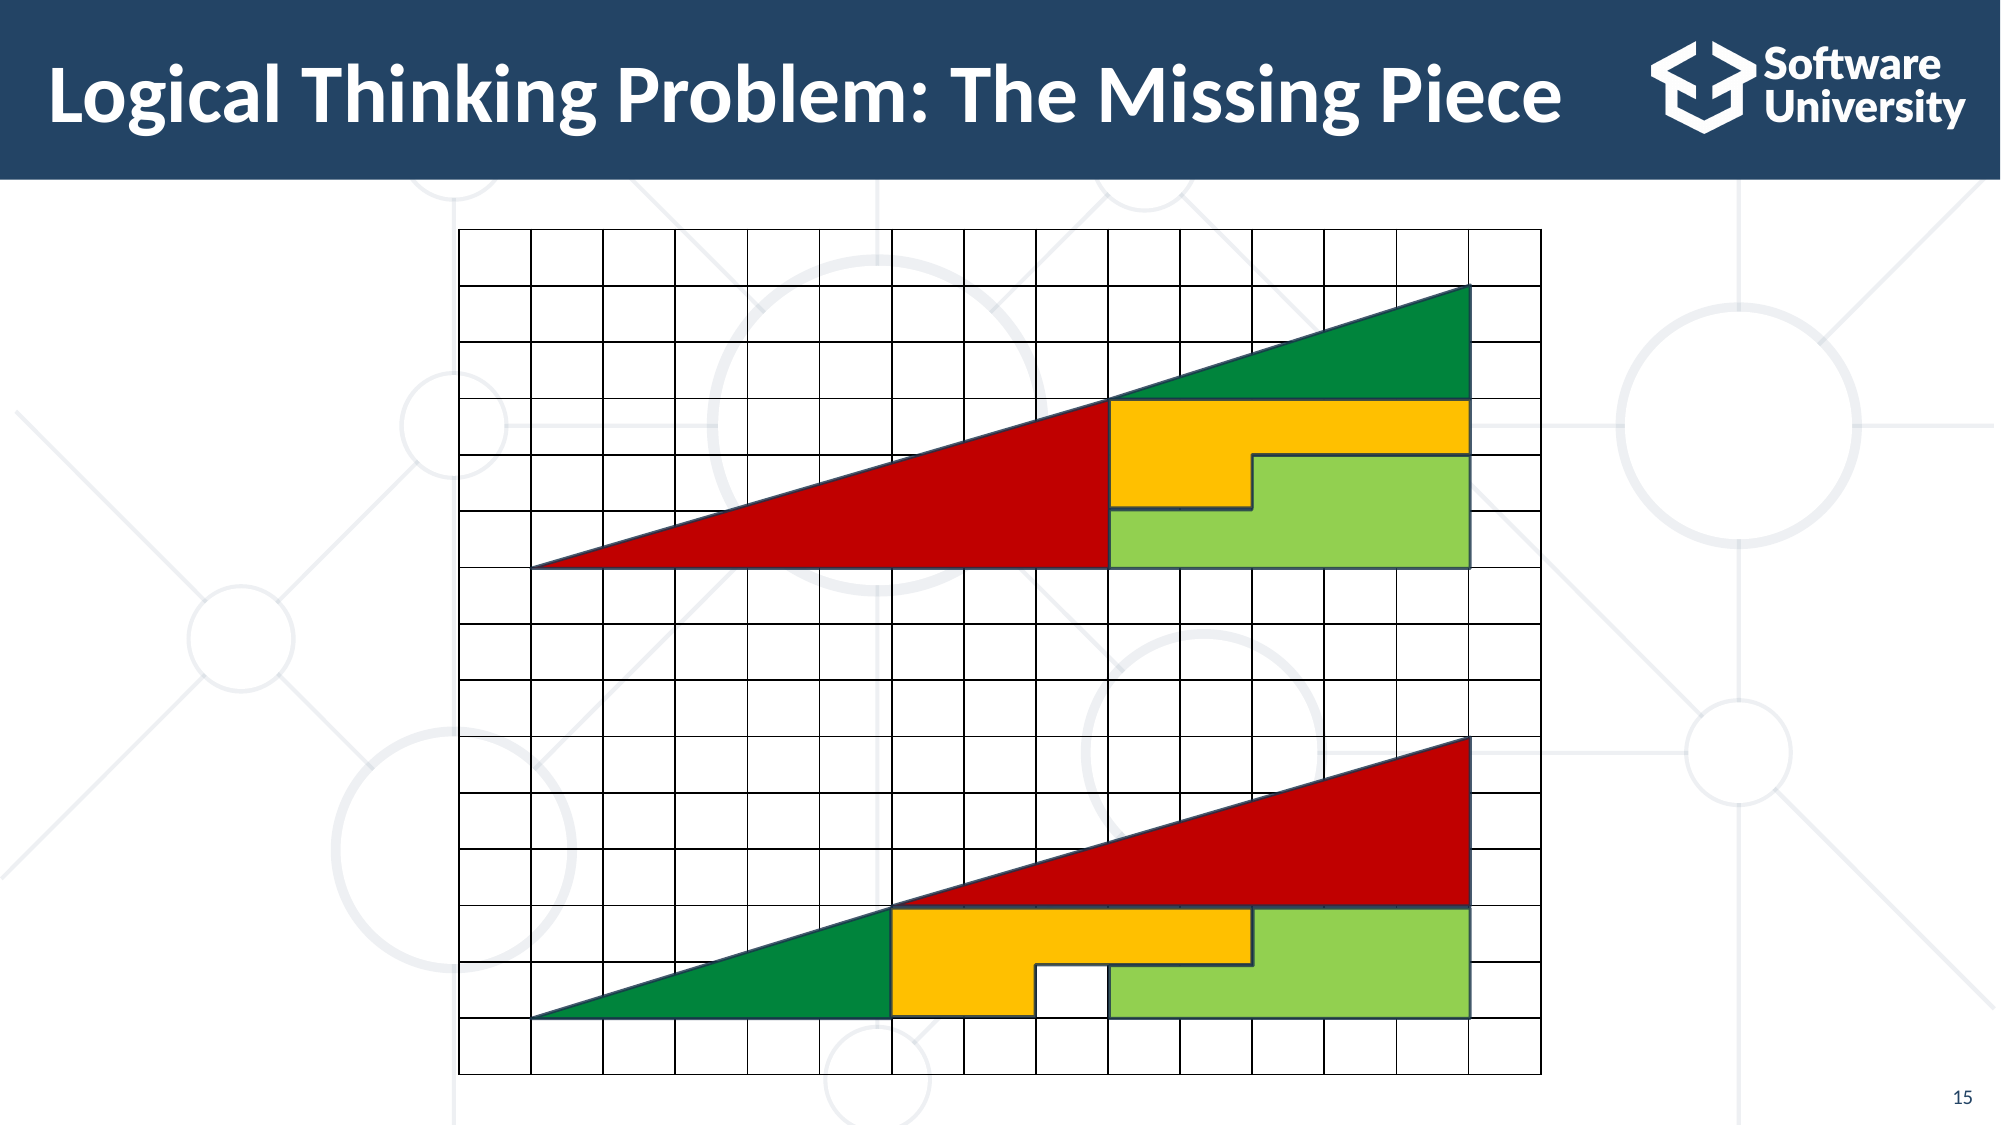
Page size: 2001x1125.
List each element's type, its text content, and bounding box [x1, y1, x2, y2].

table_cell [965, 343, 1035, 398]
table_cell [965, 399, 1035, 439]
table_cell [820, 287, 891, 341]
table_cell [965, 794, 1035, 848]
table_cell [748, 287, 819, 341]
table_cell [1472, 906, 1540, 961]
table_cell [893, 737, 963, 792]
table_cell [532, 571, 602, 623]
table_cell [965, 625, 1035, 679]
title Logical Thinking Problem: The Missing Piece [31, 16, 1625, 162]
table_cell [1472, 963, 1540, 1017]
table_cell [965, 850, 1035, 882]
table_cell [1037, 850, 1072, 861]
table_cell [1181, 570, 1251, 623]
table_cell [820, 906, 887, 927]
table_cell [676, 681, 747, 736]
table_cell [1469, 568, 1540, 623]
table_header [460, 230, 530, 285]
table_cell [676, 850, 747, 905]
table_cell [893, 681, 963, 736]
table_cell [532, 343, 602, 398]
table_cell [532, 794, 602, 848]
table_cell [1325, 1020, 1396, 1074]
table_cell [460, 1019, 530, 1074]
table_cell [748, 681, 819, 736]
table_cell [965, 1019, 1035, 1074]
table_cell [460, 681, 530, 736]
table_cell [604, 625, 674, 679]
table_cell [1037, 399, 1100, 418]
table_cell [1473, 850, 1540, 905]
table_cell [1397, 737, 1459, 756]
text_box [1107, 457, 1472, 570]
table_header [965, 230, 1035, 285]
table_cell [1397, 681, 1468, 736]
table_cell [1181, 794, 1251, 819]
picture [1651, 41, 1966, 134]
table_cell [604, 906, 674, 961]
table_cell [1109, 343, 1179, 396]
table_cell [1473, 287, 1540, 341]
table_cell [532, 681, 602, 736]
table_cell [604, 681, 674, 736]
table_cell [1037, 681, 1107, 736]
table_cell [676, 399, 747, 454]
table_cell [1253, 794, 1264, 798]
table_cell [1325, 737, 1396, 777]
table_cell [604, 850, 674, 905]
text_box [528, 397, 1111, 571]
table_cell [1037, 287, 1107, 341]
table_cell [460, 568, 530, 623]
table_cell [1181, 625, 1251, 679]
table_cell [1109, 737, 1179, 792]
table_cell [604, 571, 674, 623]
table_cell [604, 737, 674, 792]
table_cell [532, 625, 602, 679]
table_cell [460, 850, 530, 905]
table_cell [1397, 625, 1468, 679]
table_cell [1109, 681, 1179, 736]
table_cell [1037, 571, 1107, 623]
table_cell [893, 287, 963, 341]
table_cell [1037, 1019, 1107, 1074]
table_cell [1037, 967, 1107, 1017]
table_cell [965, 571, 1035, 623]
table_cell [460, 399, 530, 454]
table_cell [676, 625, 747, 679]
table_cell [1181, 681, 1251, 736]
table_cell [748, 625, 819, 679]
table_cell [1473, 343, 1540, 398]
table_cell [604, 1021, 674, 1074]
table_cell [1473, 794, 1540, 848]
table_cell [1472, 456, 1540, 510]
table_cell [748, 456, 819, 502]
table_cell [893, 1019, 963, 1074]
table_cell [893, 850, 963, 903]
table_cell [1325, 625, 1396, 679]
table_cell [460, 625, 530, 679]
table_cell [748, 571, 819, 623]
text_box [528, 906, 894, 1021]
table_cell [893, 571, 963, 623]
table_cell [965, 287, 1035, 341]
table_cell [604, 399, 674, 454]
table_cell [1325, 287, 1396, 328]
table_cell [532, 456, 602, 510]
table_cell [604, 794, 674, 848]
text_box 15 [1927, 1067, 1989, 1117]
table_cell [1109, 625, 1179, 679]
table_cell [820, 1021, 891, 1074]
table_cell [676, 456, 747, 510]
text_box [1107, 906, 1472, 1020]
table_cell [820, 343, 891, 398]
table_cell [748, 399, 819, 454]
table_cell [1253, 570, 1323, 623]
table_cell [820, 850, 891, 905]
table_cell [1472, 512, 1540, 567]
table_header [820, 230, 891, 285]
table_cell [1109, 1020, 1179, 1074]
table_cell [748, 343, 819, 398]
table_cell [676, 571, 747, 623]
text_box [1109, 283, 1473, 401]
table_cell [460, 906, 530, 961]
table_cell [1325, 570, 1396, 623]
table_cell [748, 906, 819, 949]
table_header [676, 230, 747, 285]
table_header [1397, 230, 1468, 285]
table_cell [676, 343, 747, 398]
table_cell [893, 625, 963, 679]
table_cell [1469, 1019, 1540, 1074]
table_cell [1181, 737, 1251, 792]
table_header [1253, 230, 1323, 285]
table_cell [532, 399, 602, 454]
table_cell [893, 794, 963, 848]
table_cell [748, 794, 819, 848]
table_header [1181, 230, 1251, 285]
table_header [1469, 230, 1540, 285]
table_header [532, 230, 602, 285]
table_cell [1473, 737, 1540, 792]
table_cell [460, 963, 530, 1017]
table_cell [532, 287, 602, 341]
table_cell [1253, 287, 1323, 341]
table_cell [1253, 343, 1277, 351]
table_header [748, 230, 819, 285]
table_cell [604, 456, 674, 510]
table_cell [1037, 794, 1107, 848]
table_cell [460, 737, 530, 792]
table_cell [532, 512, 602, 565]
table_cell [460, 794, 530, 848]
table_header [893, 230, 963, 285]
table_cell [1253, 681, 1323, 736]
table_cell [893, 399, 963, 454]
table_cell [1253, 1020, 1323, 1074]
table_cell [820, 571, 891, 623]
table_cell [532, 850, 602, 905]
table_cell [748, 850, 819, 905]
table_cell [460, 512, 530, 567]
table_header [604, 230, 674, 285]
table_cell [820, 737, 891, 792]
table_cell [460, 287, 530, 341]
table_cell [1109, 287, 1179, 341]
table_cell [676, 737, 747, 792]
table_header [1037, 230, 1107, 285]
table_cell [532, 737, 602, 792]
table_cell [820, 681, 891, 736]
table_cell [676, 794, 747, 848]
table_cell [820, 794, 891, 848]
table_cell [532, 963, 602, 1015]
table_cell [965, 681, 1035, 736]
table_cell [604, 287, 674, 341]
table_cell [532, 1021, 602, 1074]
table_cell [893, 343, 963, 398]
table_header [1109, 230, 1179, 285]
table_cell [1325, 681, 1396, 736]
table_cell [748, 737, 819, 792]
text_box [1107, 397, 1472, 510]
table_cell [965, 737, 1035, 792]
table_cell [460, 343, 530, 398]
table_cell [1397, 1020, 1468, 1074]
table_cell [820, 399, 891, 454]
table_cell [1181, 1020, 1251, 1074]
table_cell [1109, 794, 1179, 840]
table_cell [1469, 681, 1540, 736]
table_cell [676, 1021, 747, 1074]
table_cell [676, 287, 747, 341]
table_cell [893, 456, 904, 460]
text_box [889, 906, 1251, 1019]
table_cell [820, 625, 891, 679]
table_cell [1109, 570, 1179, 623]
table_cell [820, 456, 891, 481]
table_cell [604, 343, 674, 398]
table_cell [676, 512, 713, 523]
table_cell [604, 512, 674, 544]
table_cell [1253, 737, 1323, 792]
table_cell [676, 906, 747, 961]
table_cell [1397, 287, 1454, 305]
table_cell [1037, 737, 1107, 792]
table_cell [460, 456, 530, 510]
table_cell [604, 963, 674, 993]
table_cell [748, 1021, 819, 1074]
table_cell [1469, 625, 1540, 679]
text_box [889, 735, 1473, 907]
table_cell [532, 906, 602, 961]
table_cell [1472, 399, 1540, 454]
table_header [1325, 230, 1396, 285]
table_cell [1181, 343, 1251, 374]
table_cell [1037, 625, 1107, 679]
table_cell [1253, 625, 1323, 679]
table_cell [1037, 343, 1107, 398]
table_cell [1397, 570, 1468, 623]
table_cell [676, 963, 701, 971]
table_cell [1181, 287, 1251, 341]
